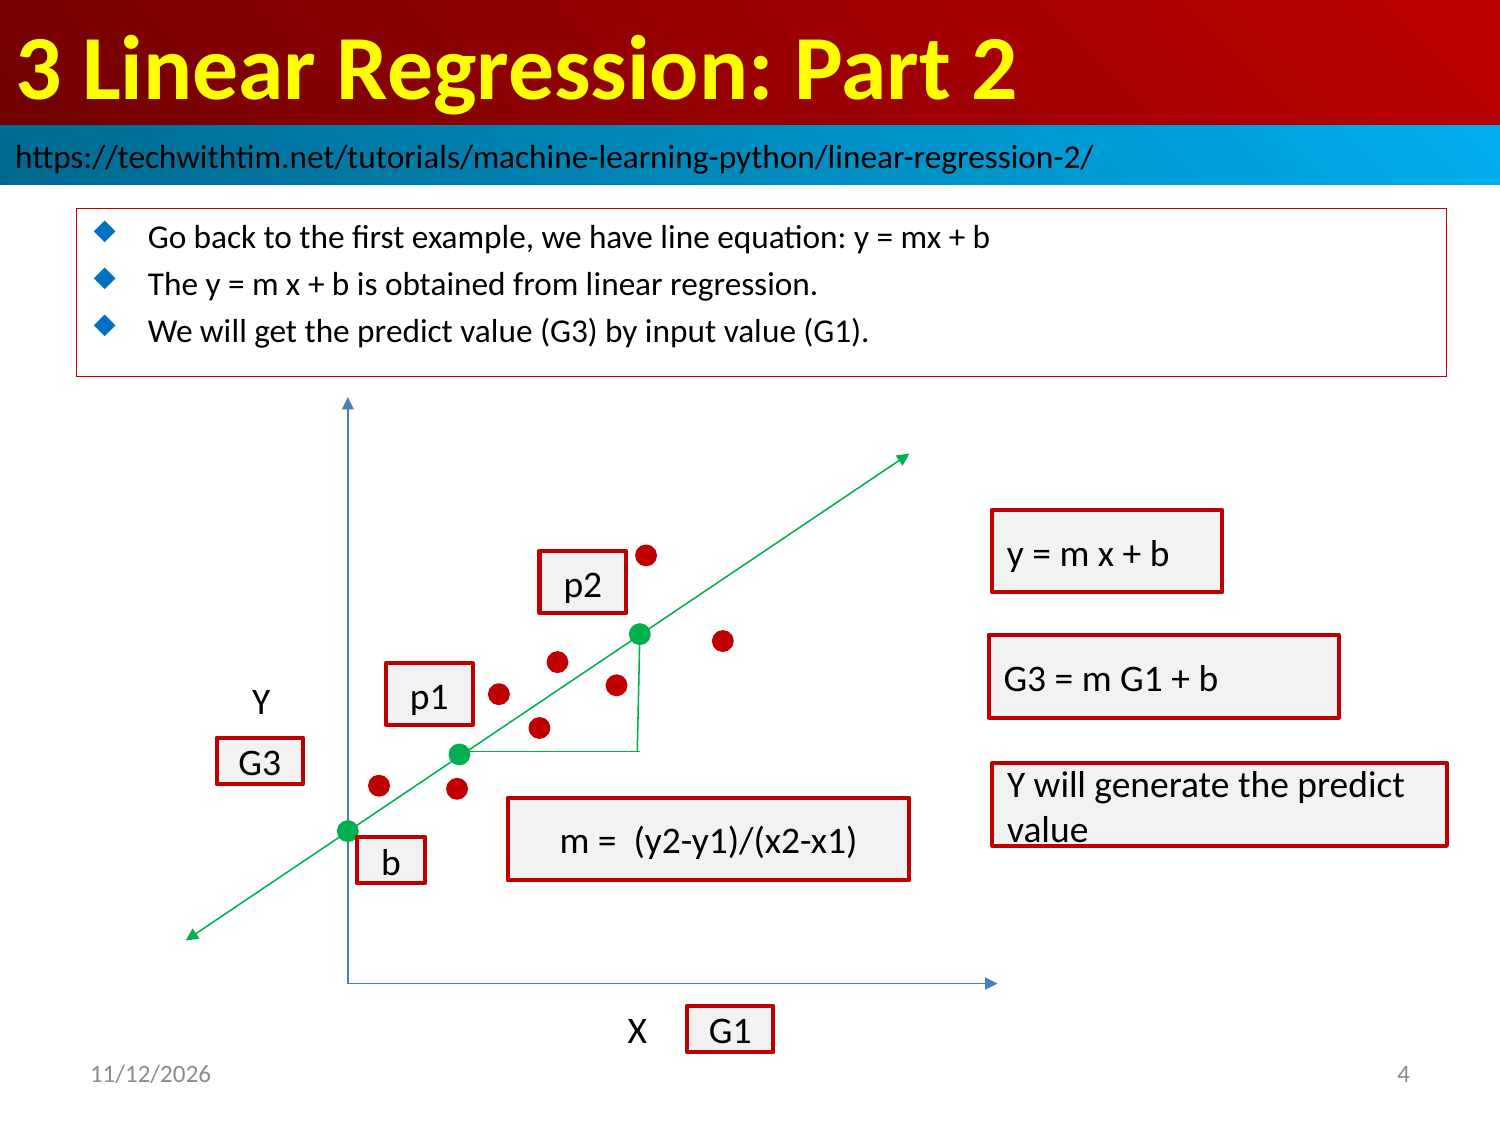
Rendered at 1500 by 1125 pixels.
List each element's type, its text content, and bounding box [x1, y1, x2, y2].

text_box G1 [685, 1004, 775, 1054]
text_box X [582, 991, 692, 1066]
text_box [185, 453, 910, 941]
text_box y = m x + b [990, 508, 1224, 594]
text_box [636, 630, 641, 752]
title 3 Linear Regression: Part 2 [0, 0, 1500, 125]
text_box Y will generate the predict value [990, 761, 1449, 848]
text_box G3 = m G1 + b [987, 633, 1341, 720]
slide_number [75, 1042, 425, 1103]
slide_number 4 [1074, 1042, 1425, 1103]
text_box https://techwithtim.net/tutorials/machine-learning-python/linear-regression-2/ [0, 125, 1500, 185]
subtitle Go back to the first example, we have line equation: y = mx + b The y = m x + b is obtained from linear regression. We will get the predict value (G3) by input value (G1). [76, 208, 1447, 377]
